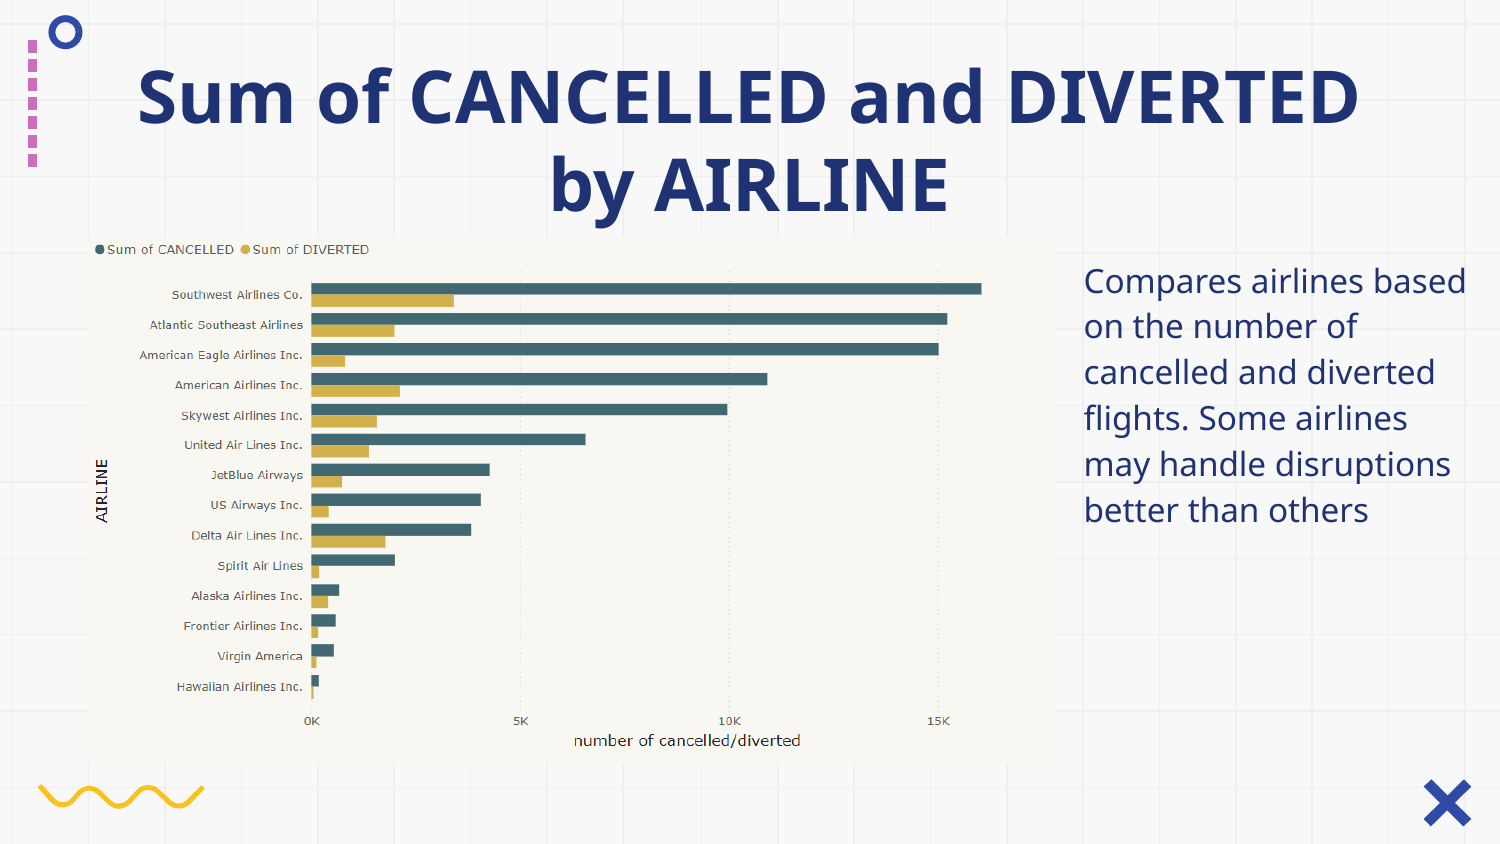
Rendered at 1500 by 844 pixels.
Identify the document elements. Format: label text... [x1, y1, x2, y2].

picture [88, 237, 1055, 764]
text_box Sum of CANCELLED and DIVERTED by AIRLINE [118, 35, 1382, 130]
subtitle Compares airlines based on the number of cancelled and diverted flights. Some airlines may handle disruptions better than others [1068, 238, 1497, 662]
